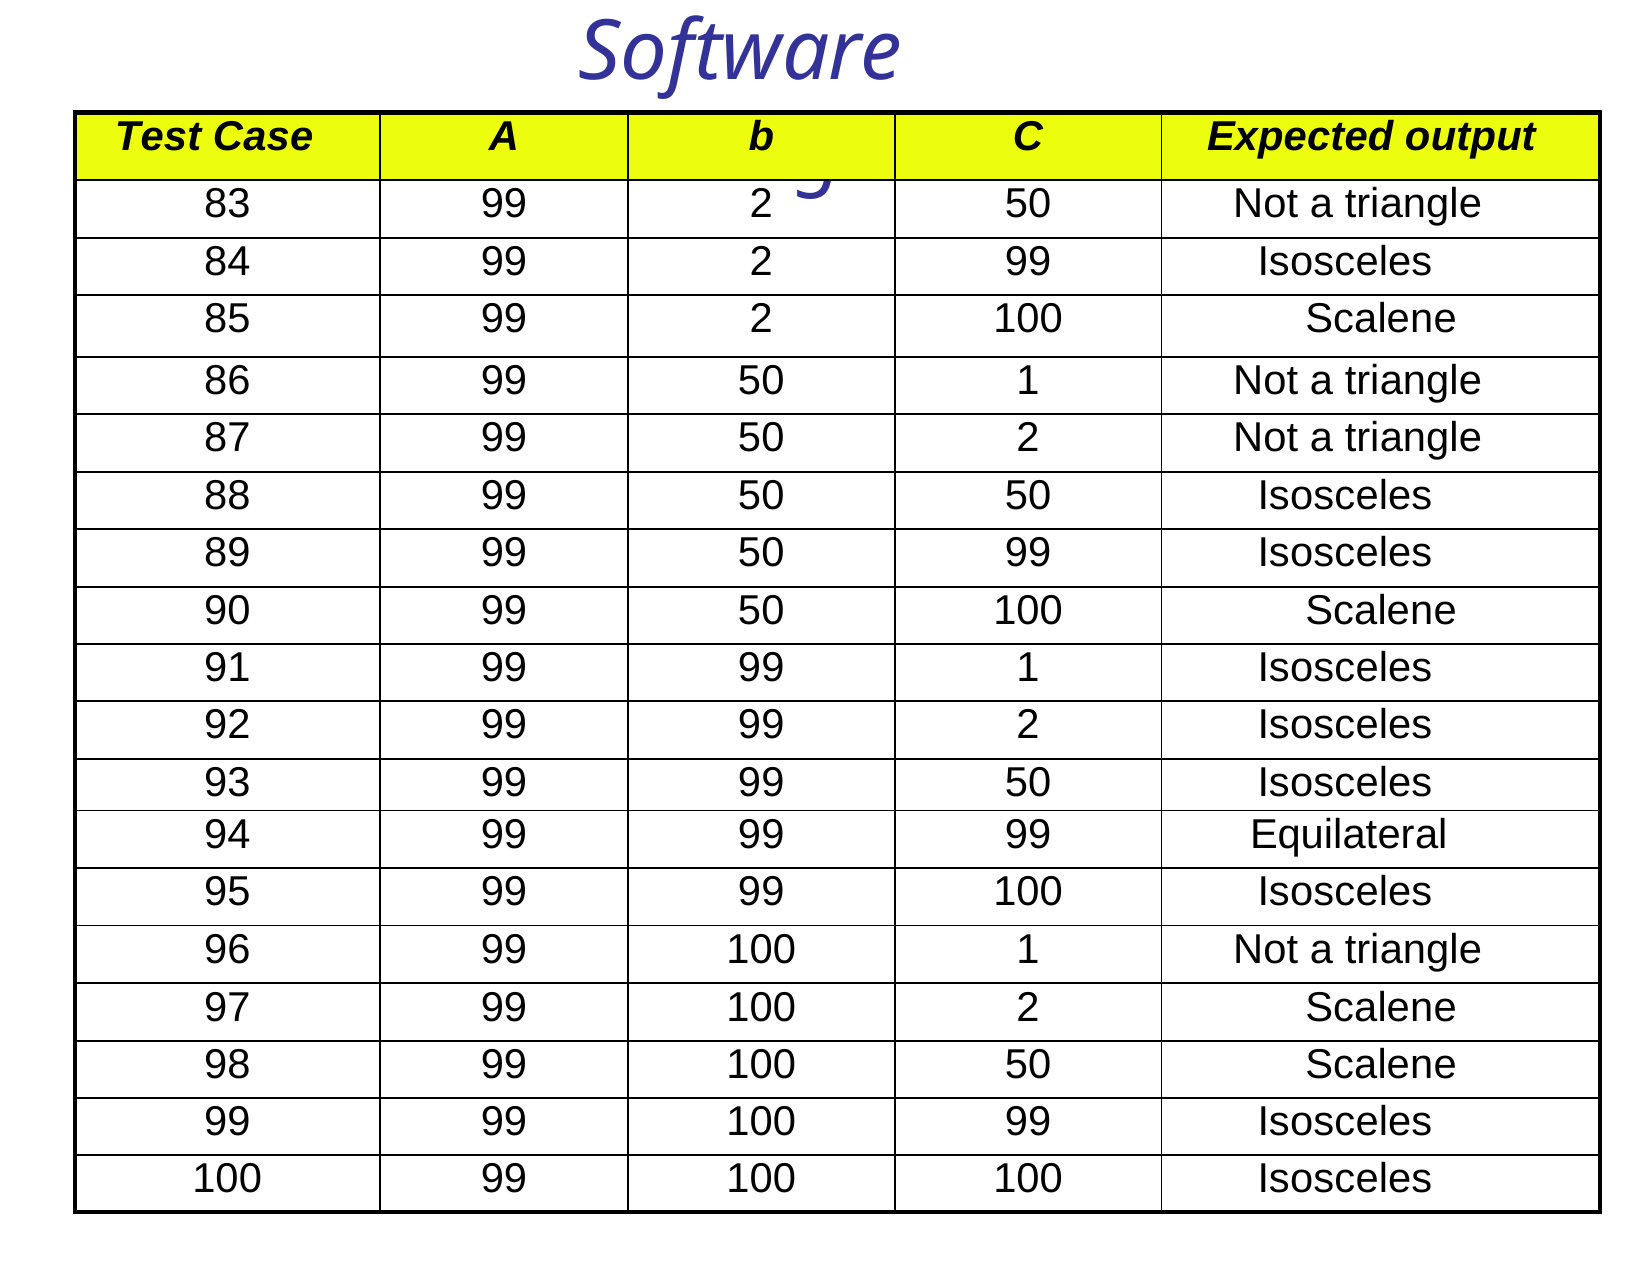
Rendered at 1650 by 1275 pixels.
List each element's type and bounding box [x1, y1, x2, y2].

table_cell [896, 869, 1161, 925]
table_cell [1162, 811, 1598, 867]
table_cell [1162, 926, 1598, 982]
table_cell [381, 760, 627, 810]
table_cell [381, 239, 627, 294]
table_cell [629, 358, 894, 413]
table_cell [896, 1099, 1161, 1154]
table_cell [1162, 530, 1598, 586]
table_cell [629, 181, 894, 237]
table_cell [381, 645, 627, 700]
table_cell [896, 358, 1161, 413]
table_cell [896, 811, 1161, 867]
table_cell [896, 296, 1161, 356]
table_cell [77, 645, 379, 700]
table_cell [77, 760, 379, 810]
table_header [381, 115, 627, 179]
table_cell [381, 811, 627, 867]
table_cell [629, 530, 894, 586]
table_cell [77, 1042, 379, 1097]
table_cell [381, 588, 627, 643]
table_cell [896, 1156, 1161, 1210]
table_cell [896, 473, 1161, 528]
table_cell [381, 296, 627, 356]
table_header [896, 115, 1161, 179]
table_cell [896, 415, 1161, 471]
table_cell [381, 1042, 627, 1097]
table_cell [381, 415, 627, 471]
table_cell [77, 296, 379, 356]
table_cell [1162, 702, 1598, 758]
table_cell [1162, 473, 1598, 528]
table_cell [1162, 588, 1598, 643]
table_cell [629, 869, 894, 925]
table_cell [1162, 181, 1598, 237]
table_cell [896, 181, 1161, 237]
table_cell [896, 239, 1161, 294]
table_cell [381, 869, 627, 925]
table_cell [1162, 1042, 1598, 1097]
table_cell [77, 1156, 379, 1210]
table_cell [381, 926, 627, 982]
table_cell [1162, 760, 1598, 810]
table_cell [896, 702, 1161, 758]
table_cell [629, 645, 894, 700]
table_cell [77, 984, 379, 1040]
table_cell [1162, 645, 1598, 700]
table_cell [381, 181, 627, 237]
table_cell [1162, 869, 1598, 925]
table_cell [629, 984, 894, 1040]
table_cell [896, 530, 1161, 586]
table_cell [896, 760, 1161, 810]
table_cell [381, 1099, 627, 1154]
table_cell [629, 1042, 894, 1097]
table_cell [77, 181, 379, 237]
table_cell [896, 984, 1161, 1040]
table_cell [1162, 415, 1598, 471]
table_cell [1162, 984, 1598, 1040]
table_header [77, 115, 379, 179]
table_header [1162, 115, 1598, 179]
text_box [576, 0, 1086, 110]
table_cell [629, 415, 894, 471]
table_cell [77, 588, 379, 643]
table_cell [896, 588, 1161, 643]
table_cell [629, 588, 894, 643]
table_cell [896, 1042, 1161, 1097]
table_cell [1162, 296, 1598, 356]
table_cell [381, 358, 627, 413]
table_cell [381, 473, 627, 528]
table_cell [77, 869, 379, 925]
table_cell [896, 645, 1161, 700]
table_cell [77, 358, 379, 413]
table_cell [1162, 358, 1598, 413]
table_cell [381, 984, 627, 1040]
table_cell [77, 926, 379, 982]
table_cell [896, 926, 1161, 982]
table_cell [77, 1099, 379, 1154]
table_cell [381, 530, 627, 586]
table_cell [77, 702, 379, 758]
table_cell [1162, 1156, 1598, 1210]
table_cell [1162, 239, 1598, 294]
table_cell [629, 760, 894, 810]
table_cell [629, 296, 894, 356]
table_cell [77, 530, 379, 586]
table_cell [1162, 1099, 1598, 1154]
table_cell [629, 239, 894, 294]
table_cell [629, 926, 894, 982]
table_cell [77, 239, 379, 294]
table_cell [629, 1099, 894, 1154]
table_header [629, 115, 894, 179]
table_cell [77, 415, 379, 471]
table_cell [629, 702, 894, 758]
table_cell [381, 1156, 627, 1210]
table_cell [629, 473, 894, 528]
table_cell [77, 473, 379, 528]
table_cell [629, 1156, 894, 1210]
table_cell [629, 811, 894, 867]
table_cell [381, 702, 627, 758]
table_cell [77, 811, 379, 867]
